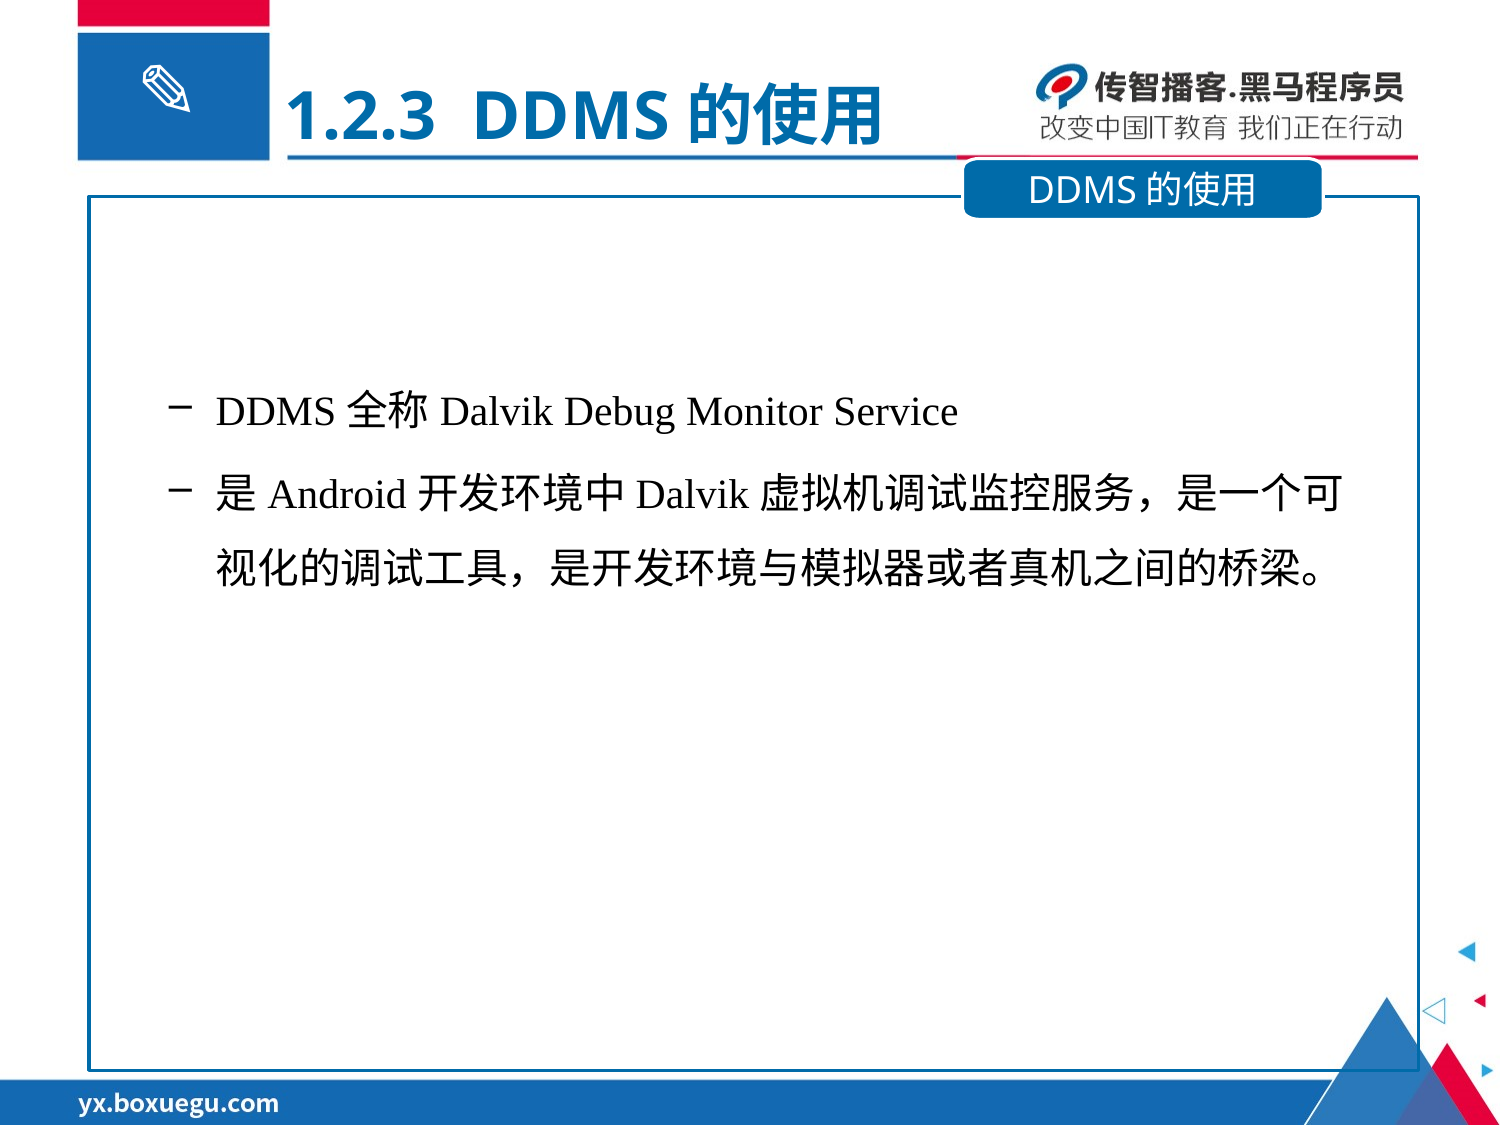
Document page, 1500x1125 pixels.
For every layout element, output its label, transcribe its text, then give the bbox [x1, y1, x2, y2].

text_box [89, 196, 1419, 1071]
text_box DDMS全称Dalvik Debug Monitor Service 是Android开发环境中Dalvik虚拟机调试监控服务，是一个可视化的调试工具，是开发环境与模拟器或者真机之间的桥梁。 [78, 351, 89, 610]
text_box DDMS的使用 [961, 156, 1325, 221]
picture [0, 0, 1500, 1125]
text_box 1.2.3 DDMS的使用 [269, 66, 1081, 159]
